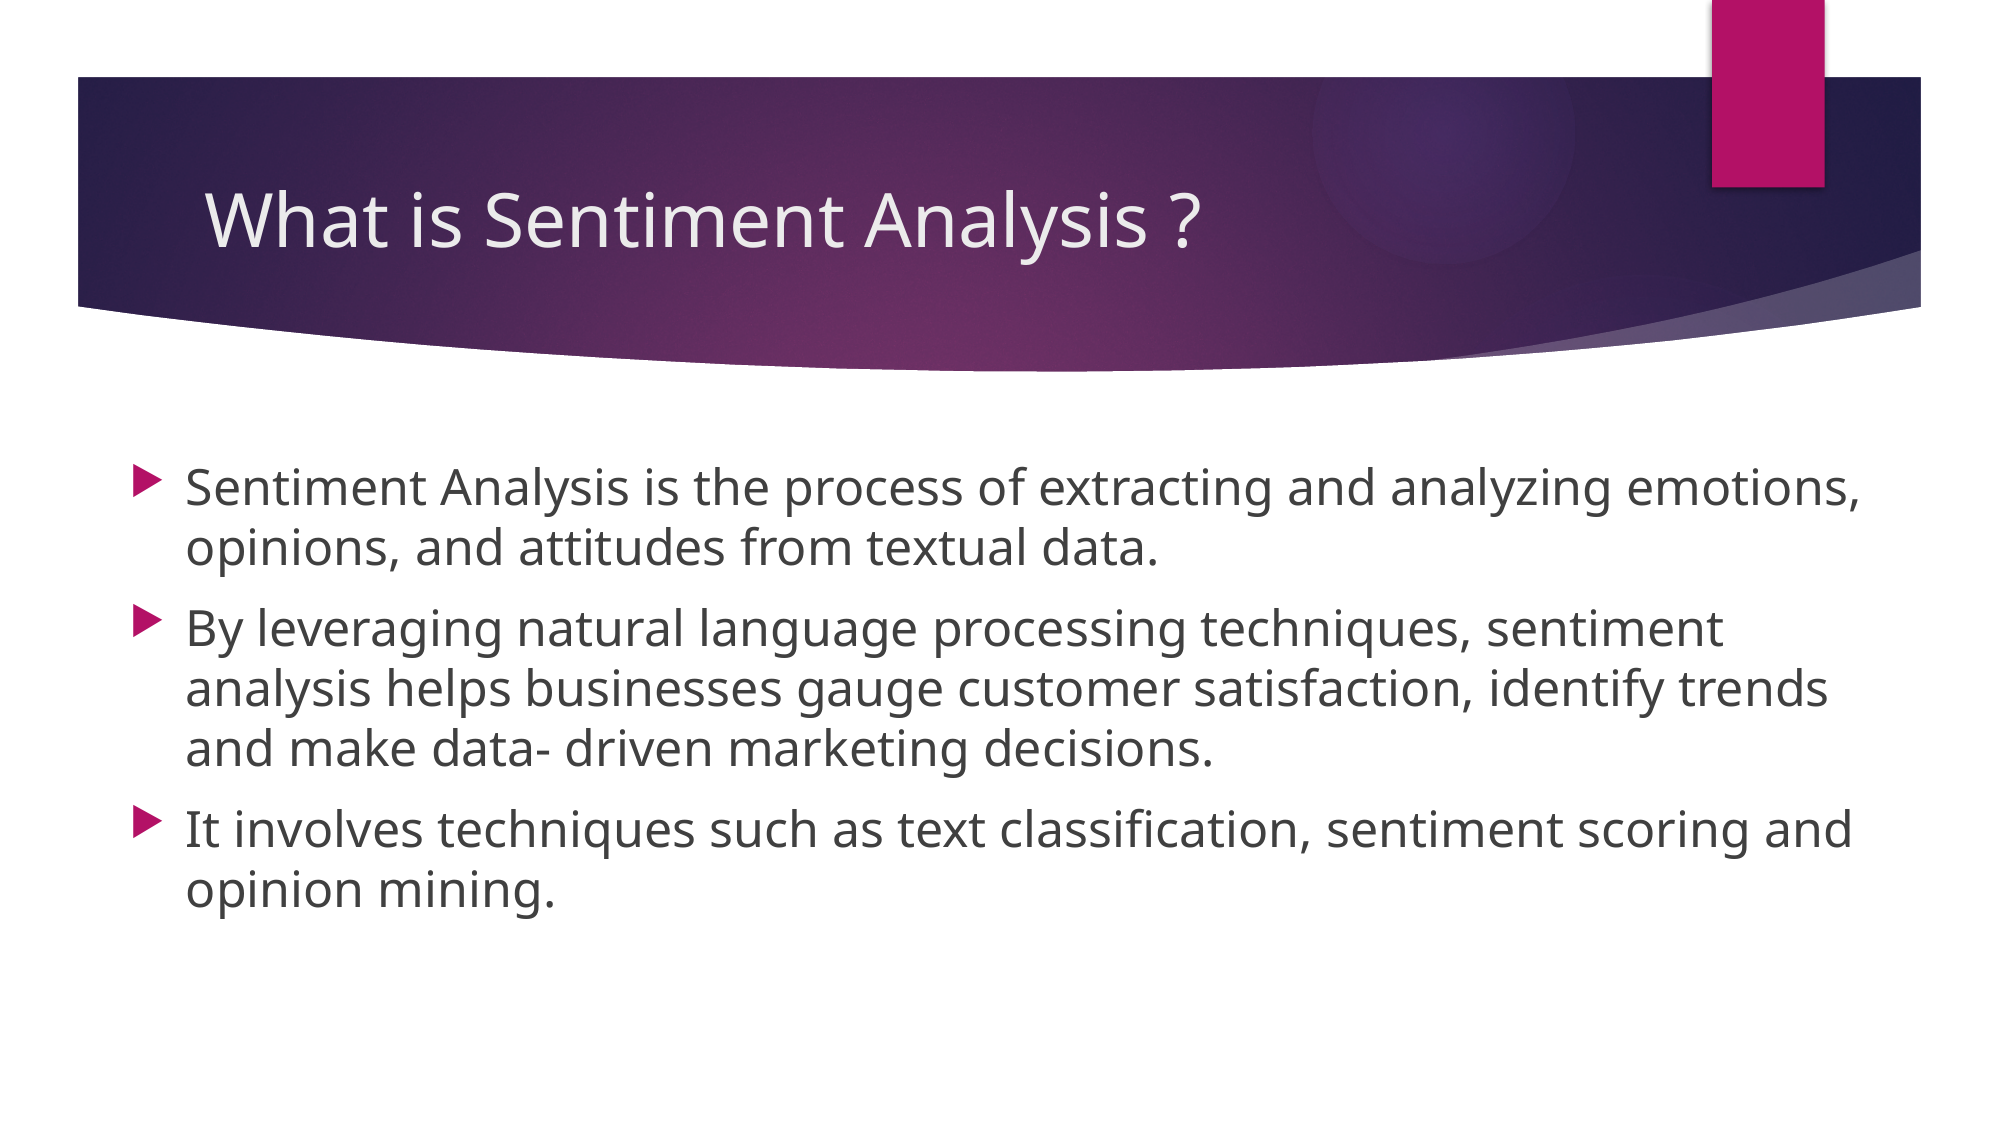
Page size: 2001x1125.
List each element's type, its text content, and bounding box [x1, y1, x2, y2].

list Sentiment Analysis is the process of extracting and analyzing emotions, opinions, and attitudes from textual data. By leveraging natural language processing techniques, sentiment analysis helps businesses gauge customer satisfaction, identify trends and make data- driven marketing decisions. It involves techniques such as text classification, sentiment scoring and opinion mining. [114, 447, 1898, 990]
title What is Sentiment Analysis ? [189, 159, 1627, 276]
